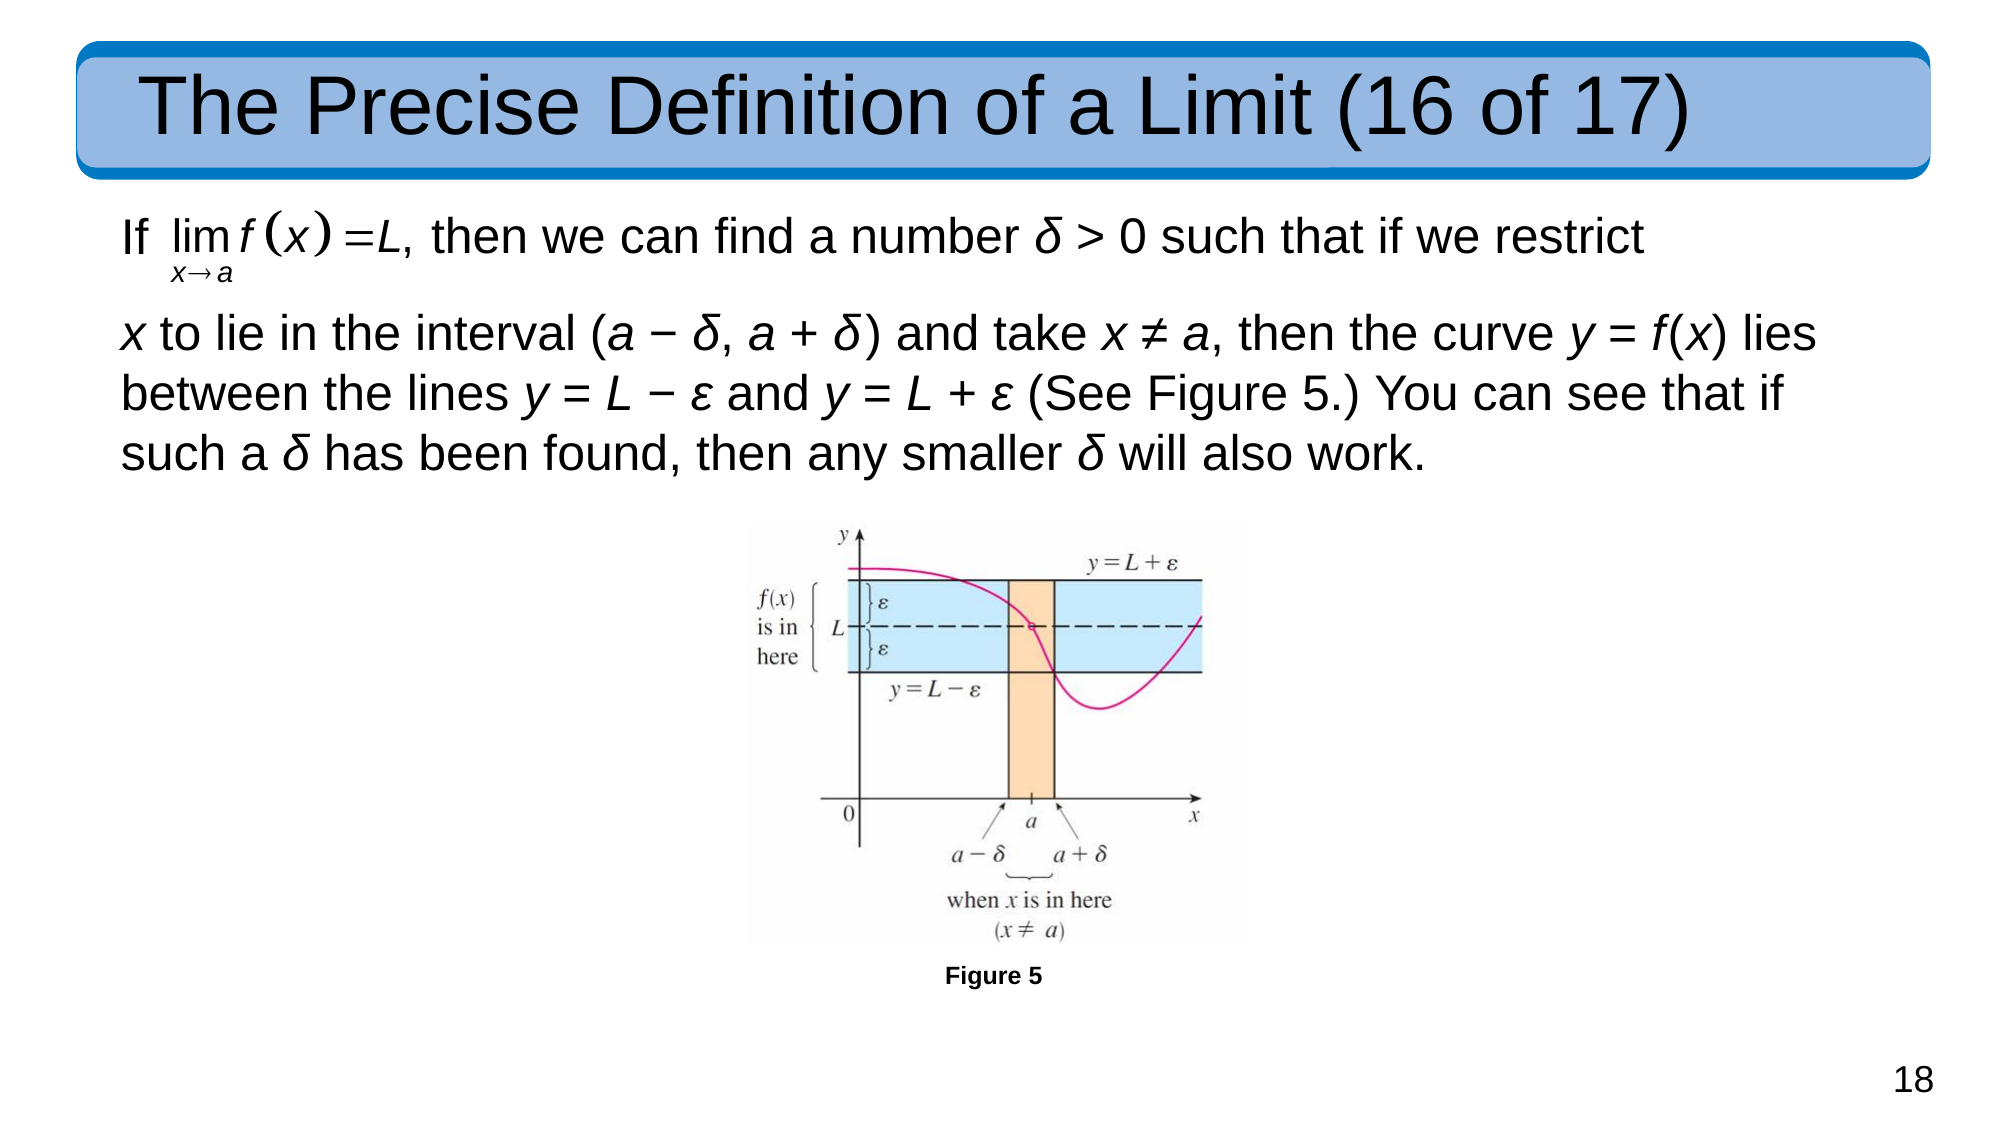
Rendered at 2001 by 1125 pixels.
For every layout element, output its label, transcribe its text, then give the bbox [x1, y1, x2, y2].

list then we can find a number δ > 0 such that if we restrict [431, 210, 1752, 259]
title The Precise Definition of a Limit (16 of 17) [138, 62, 1863, 173]
list x to lie in the interval (a − δ, a + δ ) and take x ≠ a, then the curve y = f ( x) lies between the lines y = L − ε and y = L + ε (See Figure 5.) You can see that if such a δ has been found, then any smaller δ will also work. [120, 300, 1880, 505]
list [166, 208, 416, 288]
list If [120, 211, 166, 255]
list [747, 522, 1252, 945]
list Figure 5 [945, 963, 1080, 1011]
